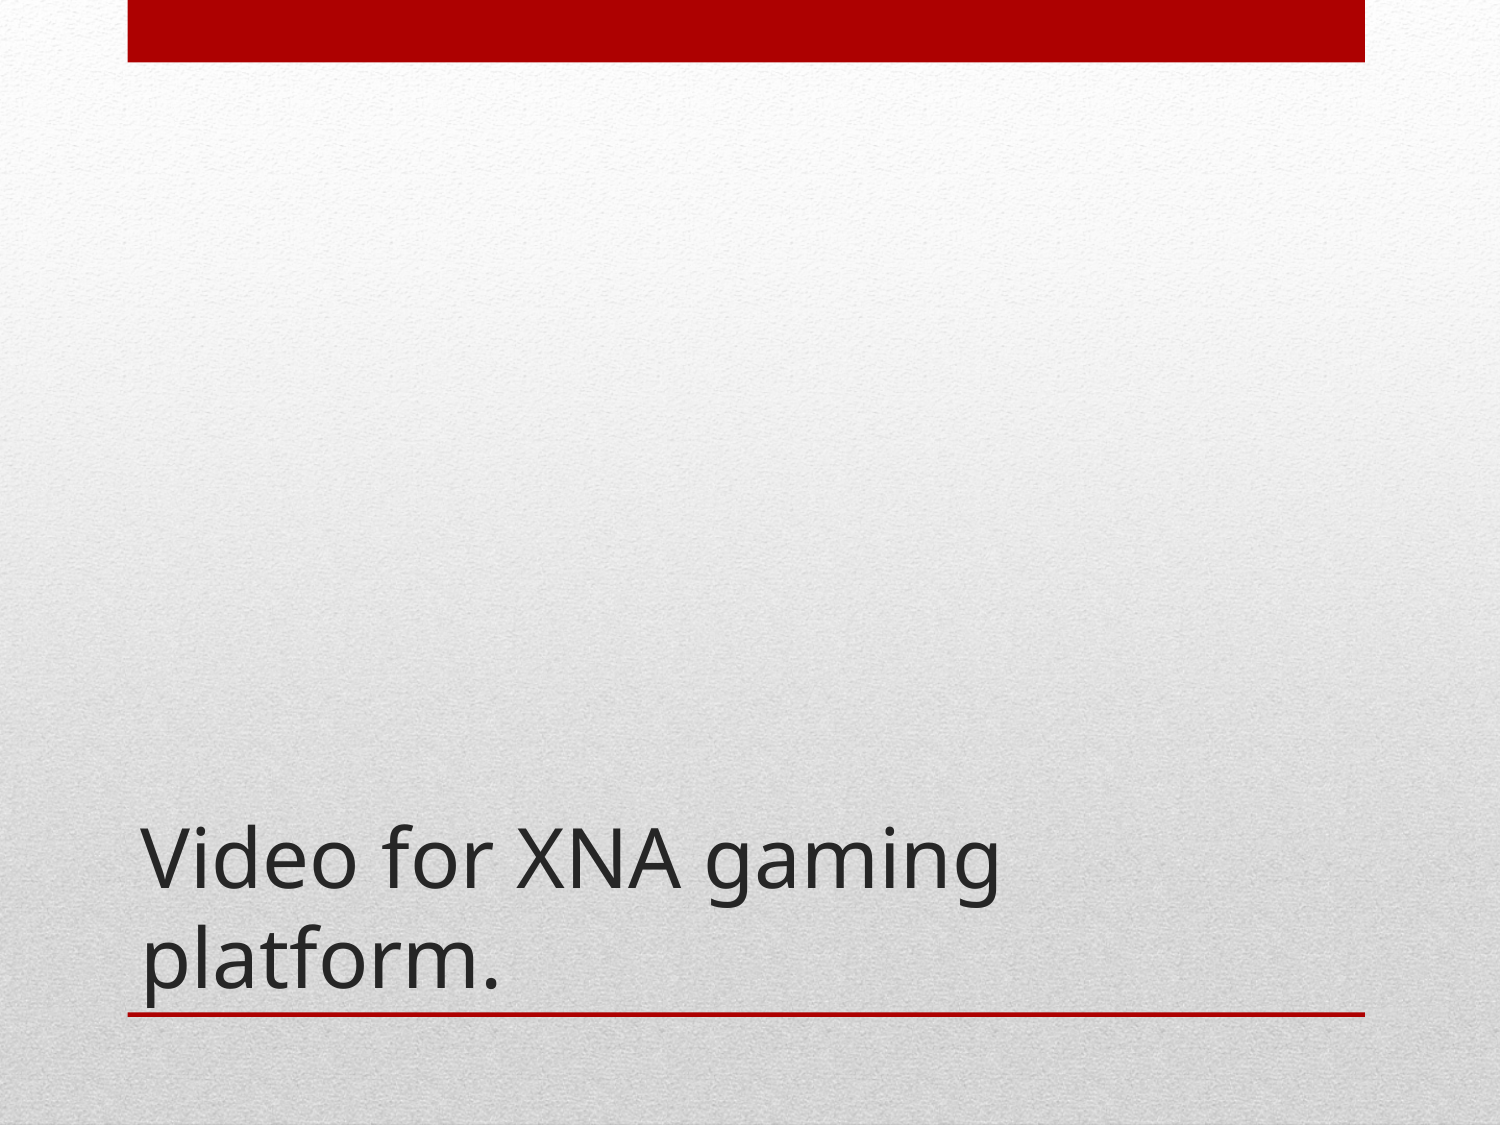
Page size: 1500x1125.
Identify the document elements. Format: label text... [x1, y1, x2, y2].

title Video for XNA gaming platform. [125, 750, 1238, 1013]
